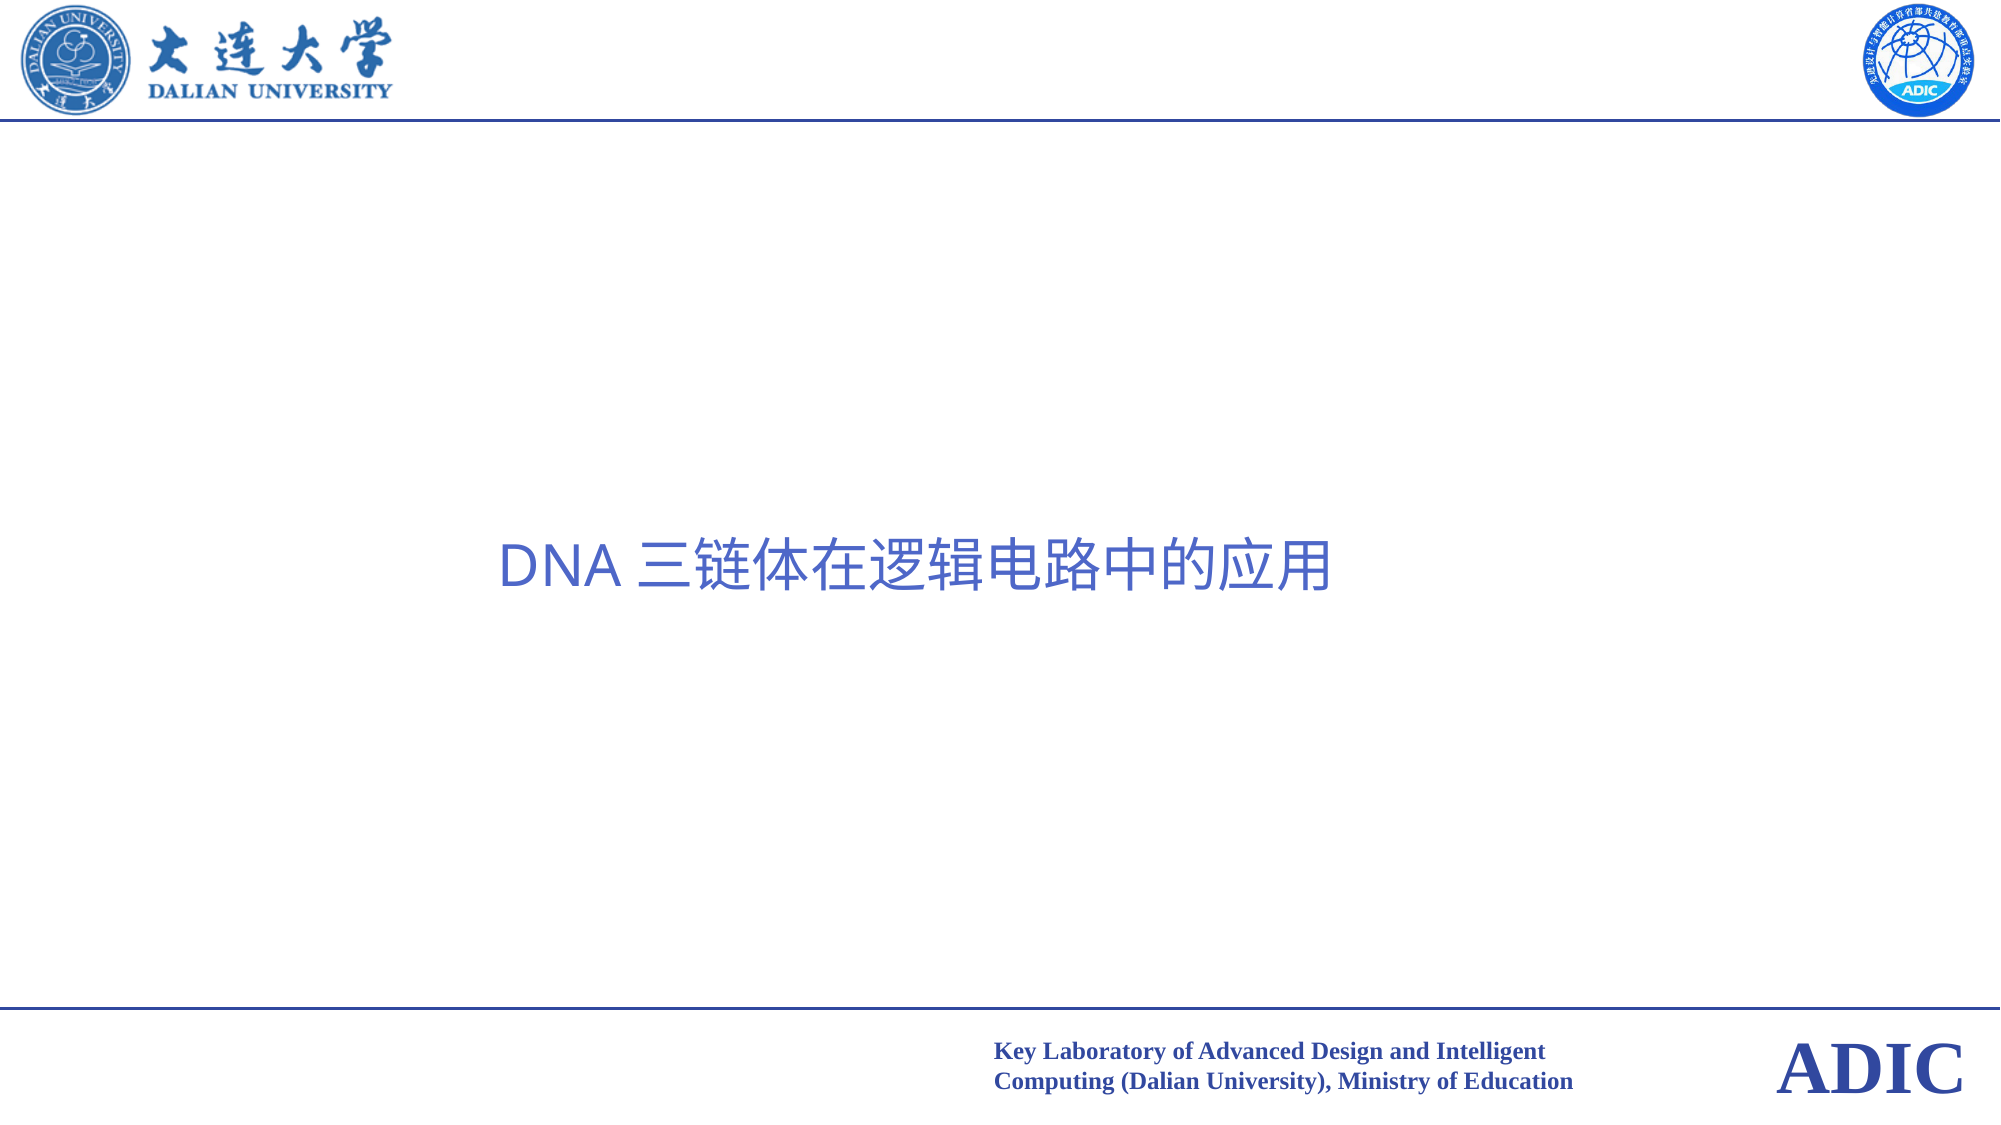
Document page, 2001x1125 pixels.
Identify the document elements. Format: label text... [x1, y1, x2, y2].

text_box DNA三链体在逻辑电路中的应用 [467, 451, 1405, 606]
picture [0, 121, 417, 125]
picture [1859, 0, 1978, 120]
text_box ADIC [1751, 1011, 1993, 1117]
text_box Key Laboratory of Advanced Design and Intelligent Computing (Dalian University), Ministry of Education [979, 1027, 1749, 1103]
picture [0, 0, 417, 120]
